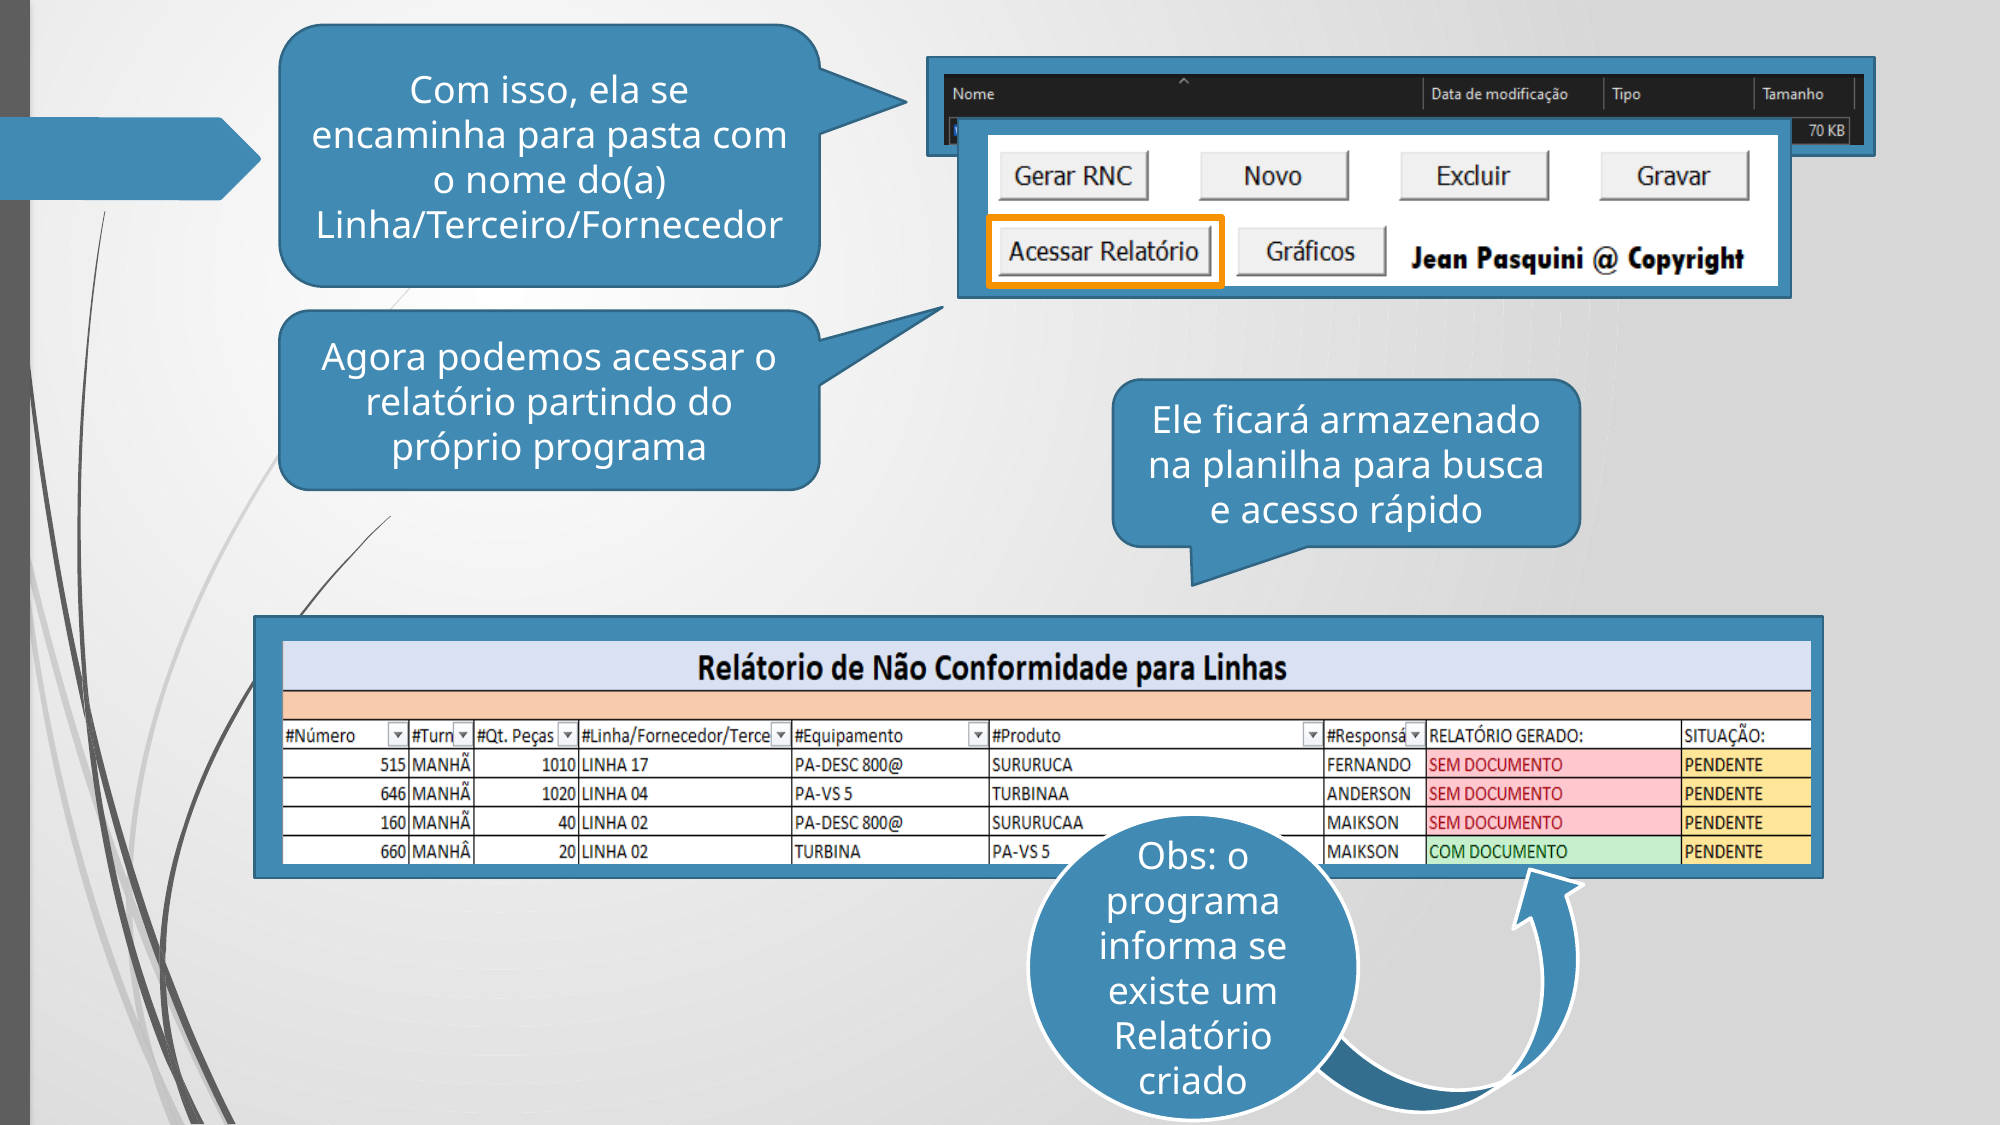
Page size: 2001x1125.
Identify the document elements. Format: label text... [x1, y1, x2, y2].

picture [943, 74, 1864, 286]
text_box [253, 615, 1824, 879]
text_box [926, 56, 1876, 157]
text_box [957, 153, 1792, 299]
text_box Obs: o programa informa se existe um Relatório criado [1026, 873, 1361, 1123]
text_box Ele ficará armazenado na planilha para busca e acesso rápido [1111, 378, 1582, 587]
text_box [1317, 873, 1586, 1115]
text_box Agora podemos acessar o relatório partindo do próprio programa [278, 305, 944, 492]
text_box Com isso, ela se encaminha para pasta com o nome do(a) Linha/Terceiro/Fornecedor [278, 23, 908, 288]
picture [282, 641, 1811, 865]
